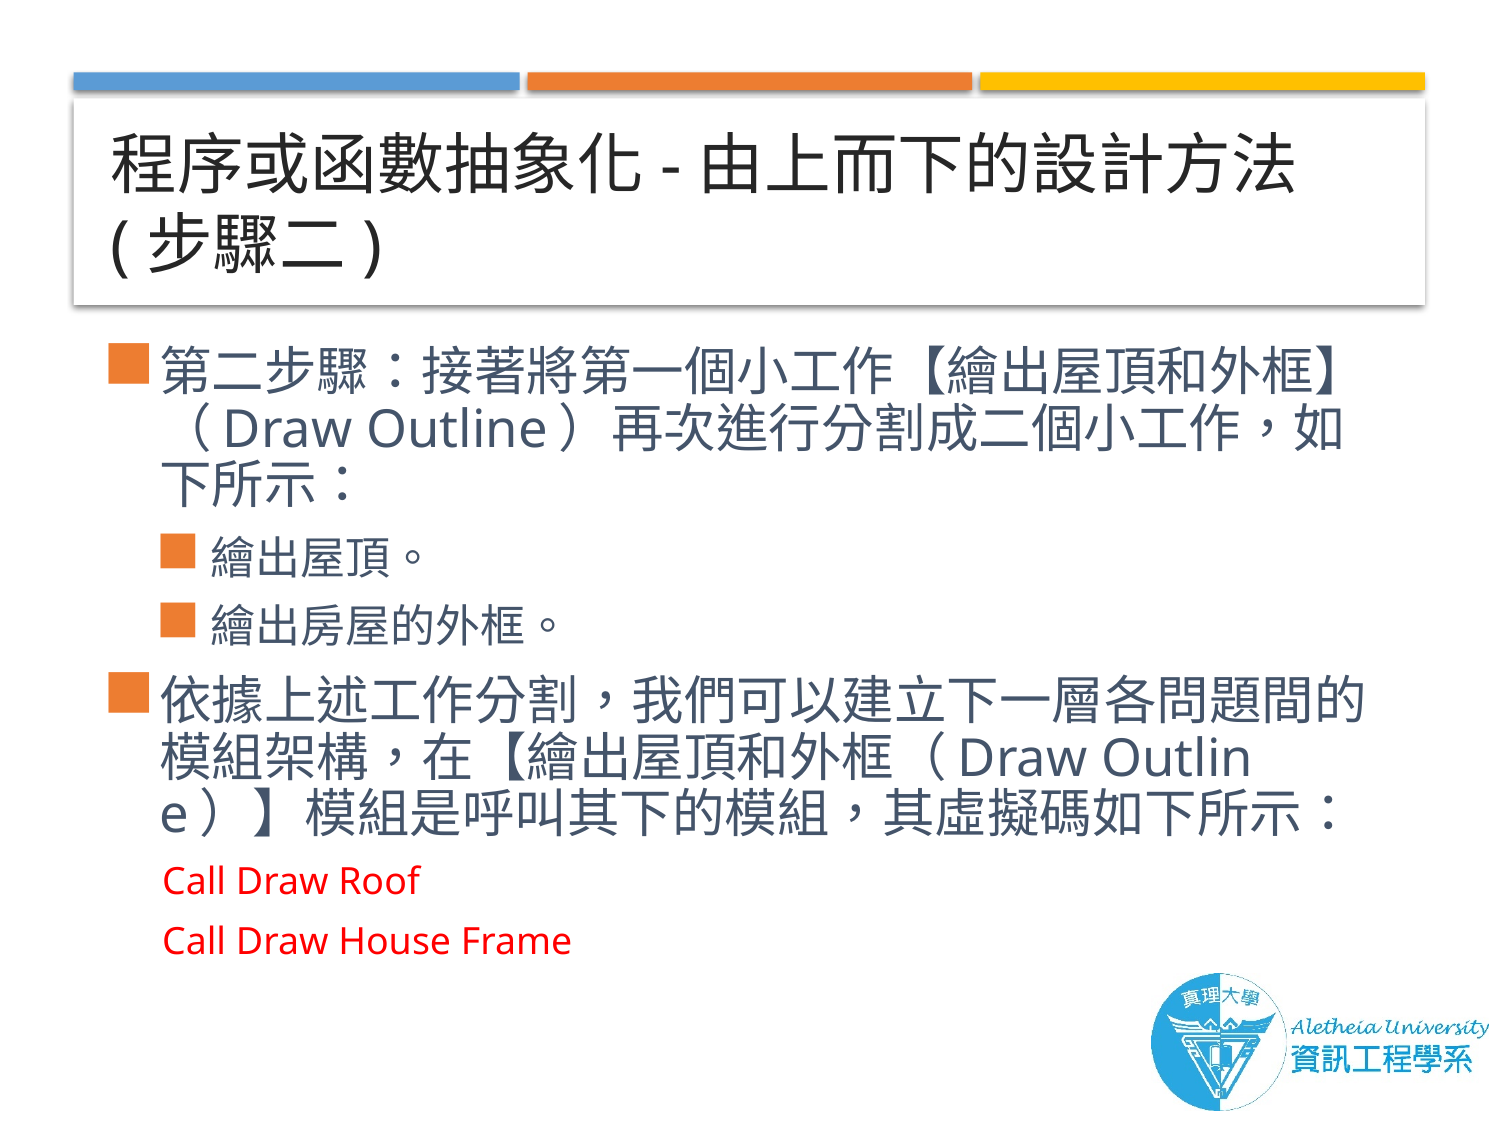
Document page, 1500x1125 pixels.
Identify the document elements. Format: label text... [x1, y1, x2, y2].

list 第二步驟：接著將第一個小工作【繪出屋頂和外框】（Draw Outline）再次進行分割成二個小工作，如下所示： 繪出屋頂。 繪出房屋的外框。 依據上述工作分割，我們可以建立下一層各問題間的模組架構，在【繪出屋頂和外框（Draw Outline）】模組是呼叫其下的模組，其虛擬碼如下所示： Call Draw Roof Call Draw House Frame [95, 338, 1406, 1013]
picture [1151, 973, 1489, 1111]
title 程序或函數抽象化-由上而下的設計方法(步驟二) [95, 112, 1406, 291]
